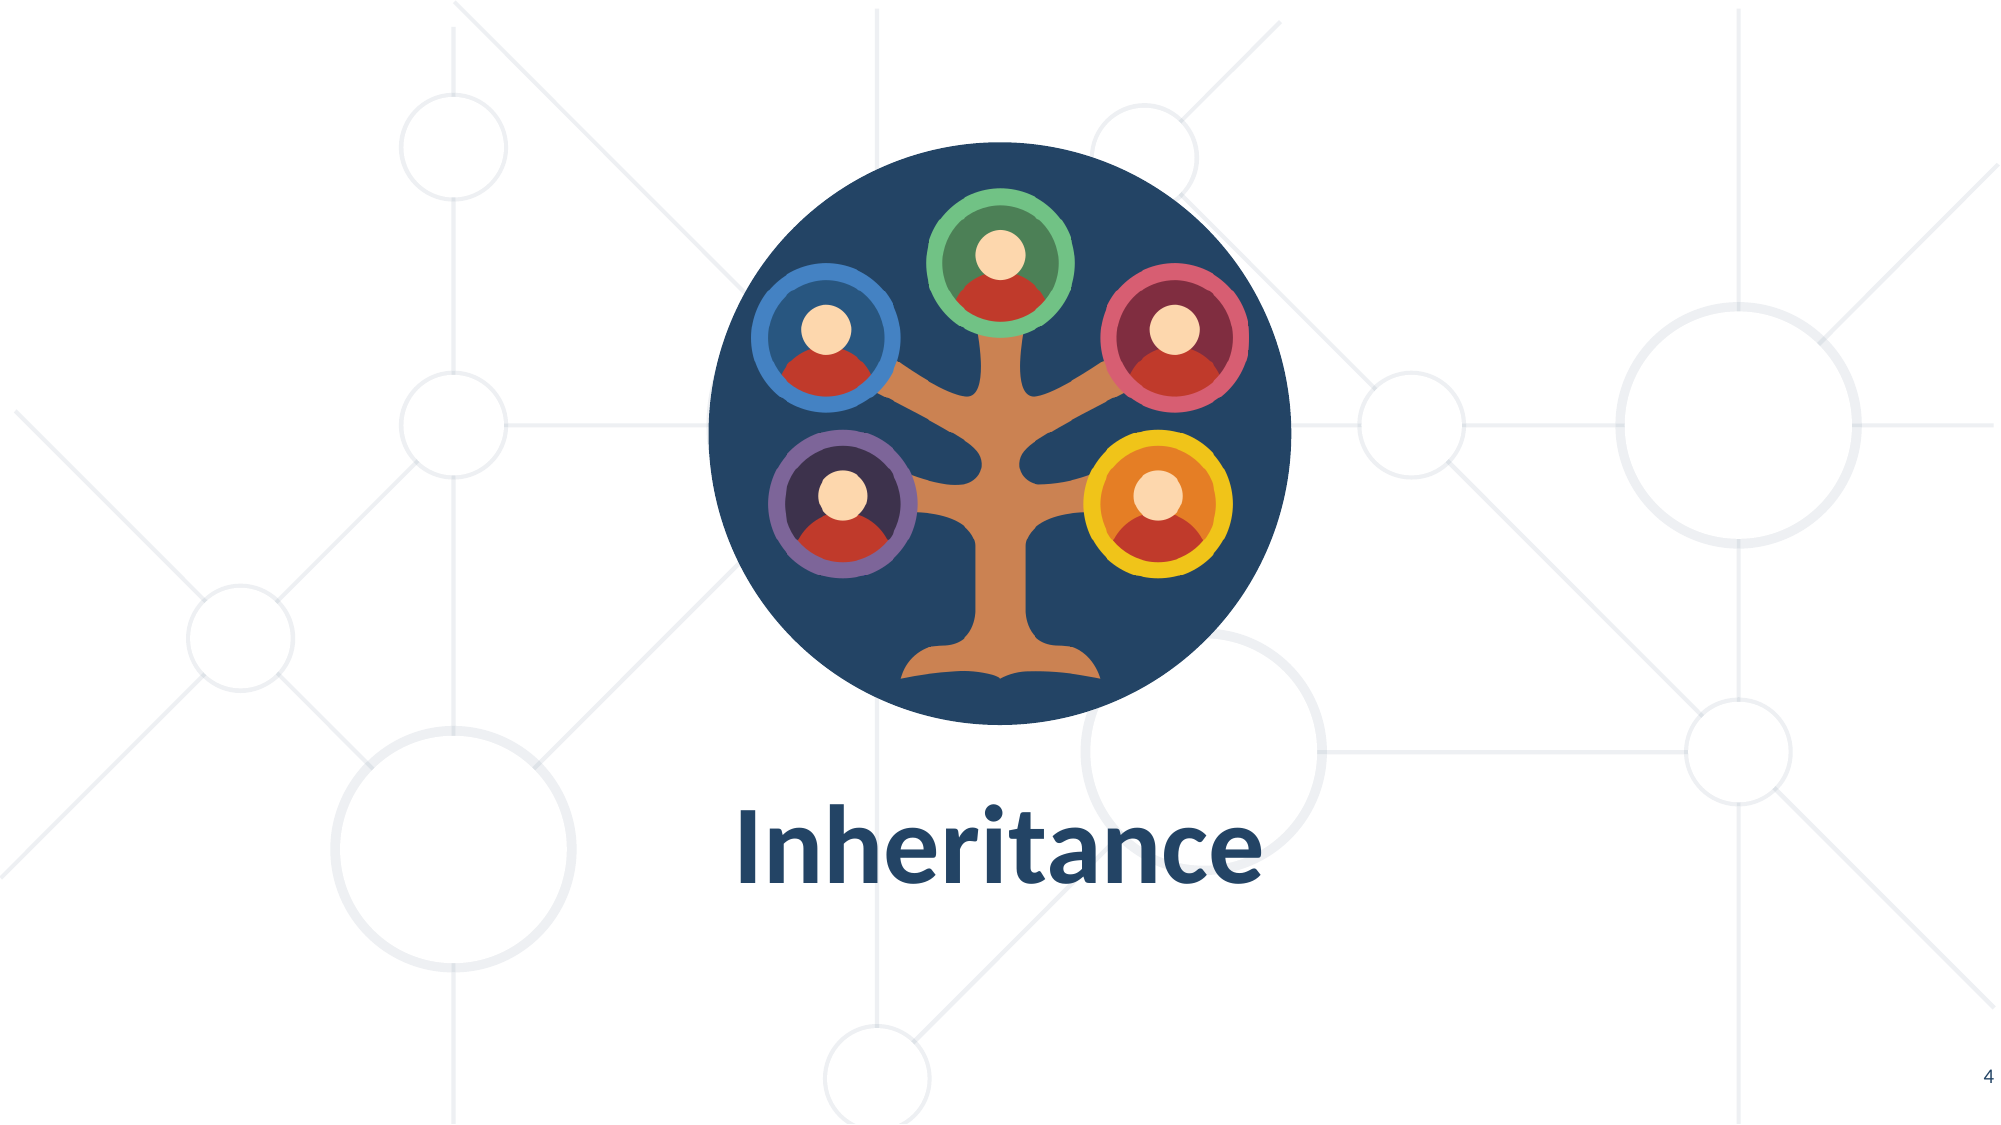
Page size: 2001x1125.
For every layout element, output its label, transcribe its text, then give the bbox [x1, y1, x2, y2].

slide_number 4 [1929, 1049, 2000, 1100]
list Inheritance [100, 771, 1900, 898]
picture [751, 183, 1249, 682]
